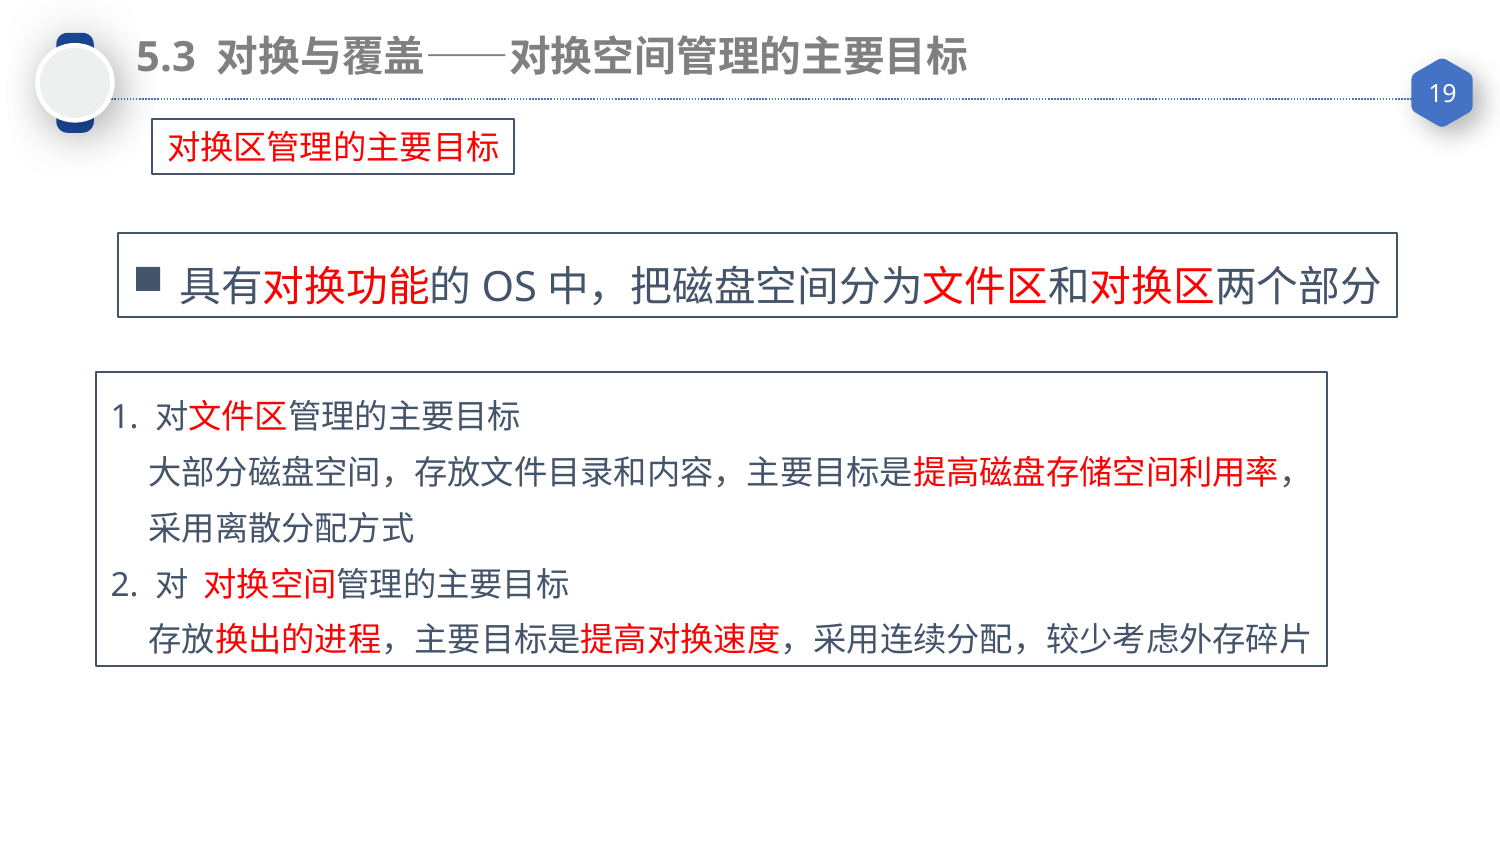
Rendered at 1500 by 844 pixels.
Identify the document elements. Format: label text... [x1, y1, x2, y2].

text_box 5.3 对换与覆盖——对换空间管理的主要目标 [125, 23, 1063, 85]
text_box 对换区管理的主要目标 [152, 119, 515, 174]
text_box 1. 对文件区管理的主要目标 大部分磁盘空间，存放文件目录和内容，主要目标是提高磁盘存储空间利用率， 采用离散分配方式 2. 对 对换空间管理的主要目标 存放换出的进程，主要目标是提高对换速度，采用连续分配，较少考虑外存碎片 [95, 371, 1328, 666]
text_box 具有对换功能的OS中，把磁盘空间分为文件区和对换区两个部分 [117, 232, 1397, 318]
